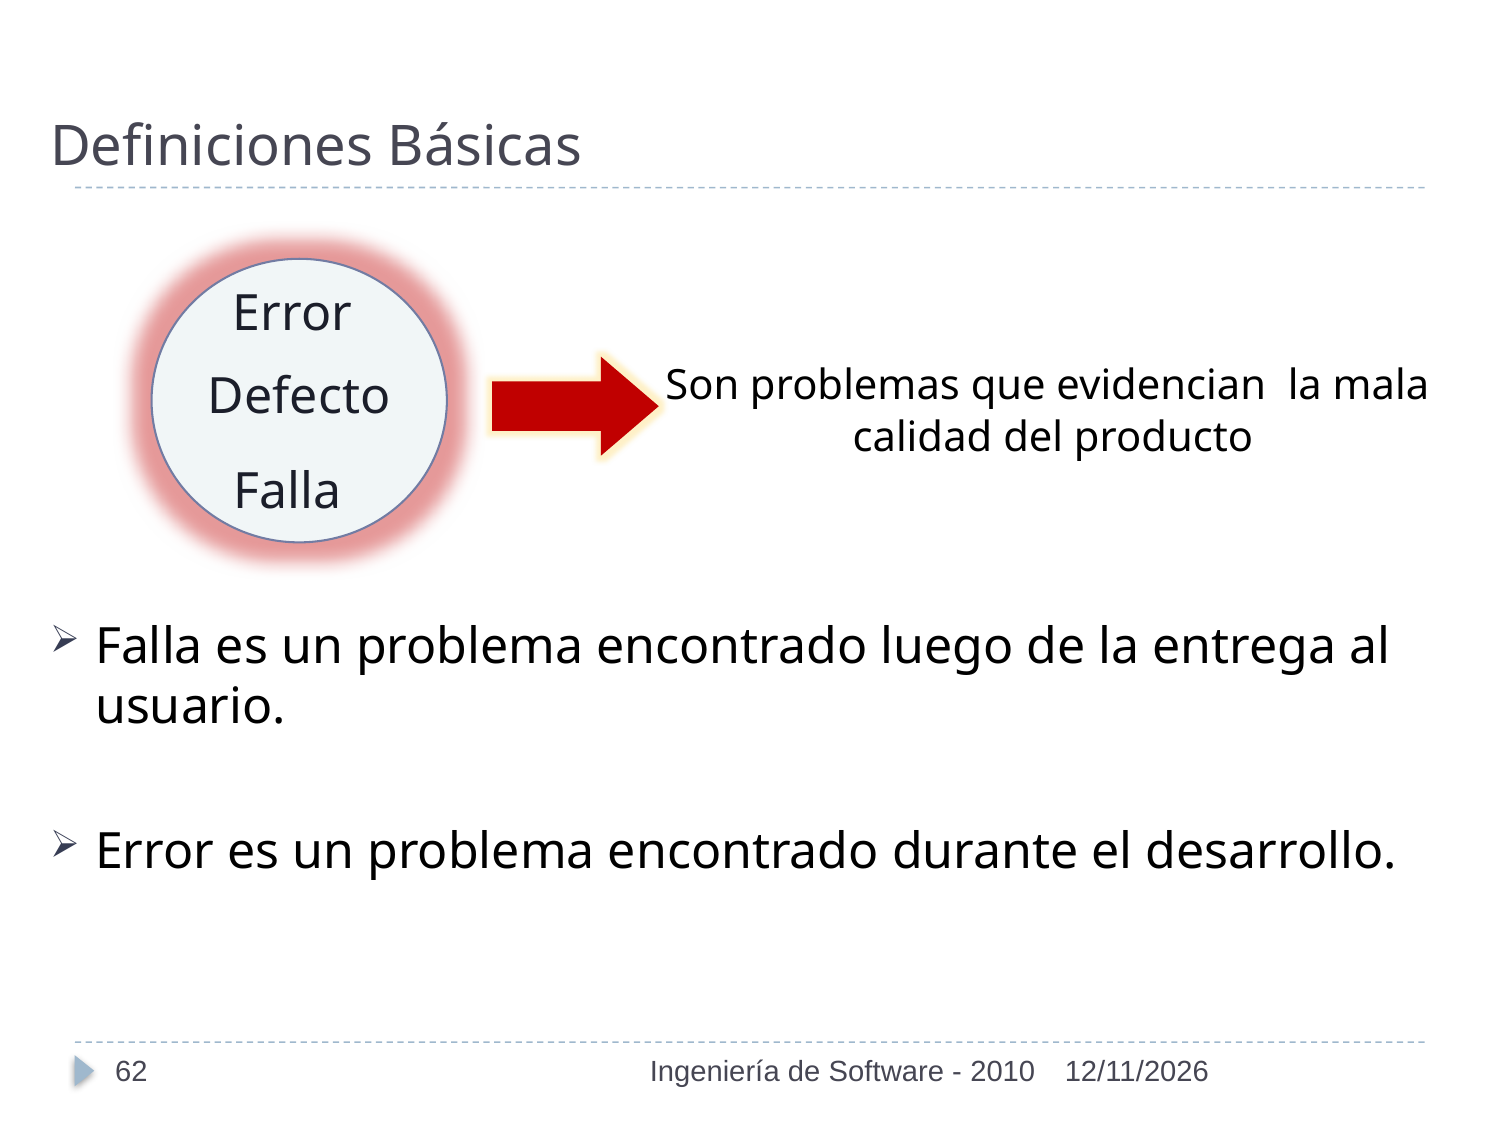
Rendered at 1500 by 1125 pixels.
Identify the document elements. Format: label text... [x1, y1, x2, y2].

text_box Falla [219, 447, 357, 526]
text_box [123, 231, 476, 571]
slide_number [1051, 1042, 1426, 1103]
title Definiciones Básicas [35, 101, 1500, 184]
footer Ingeniería de Software - 2010 [475, 1042, 1051, 1103]
text_box Defecto [193, 353, 406, 431]
text_box [492, 356, 650, 456]
text_box Error [218, 270, 367, 349]
list Falla es un problema encontrado luego de la entrega al usuario. Error es un problema encontrado durante el desarrollo. [35, 219, 1418, 958]
text_box Son problemas que evidencian la mala calidad del producto [650, 347, 1456, 468]
slide_number 62 [100, 1042, 426, 1103]
